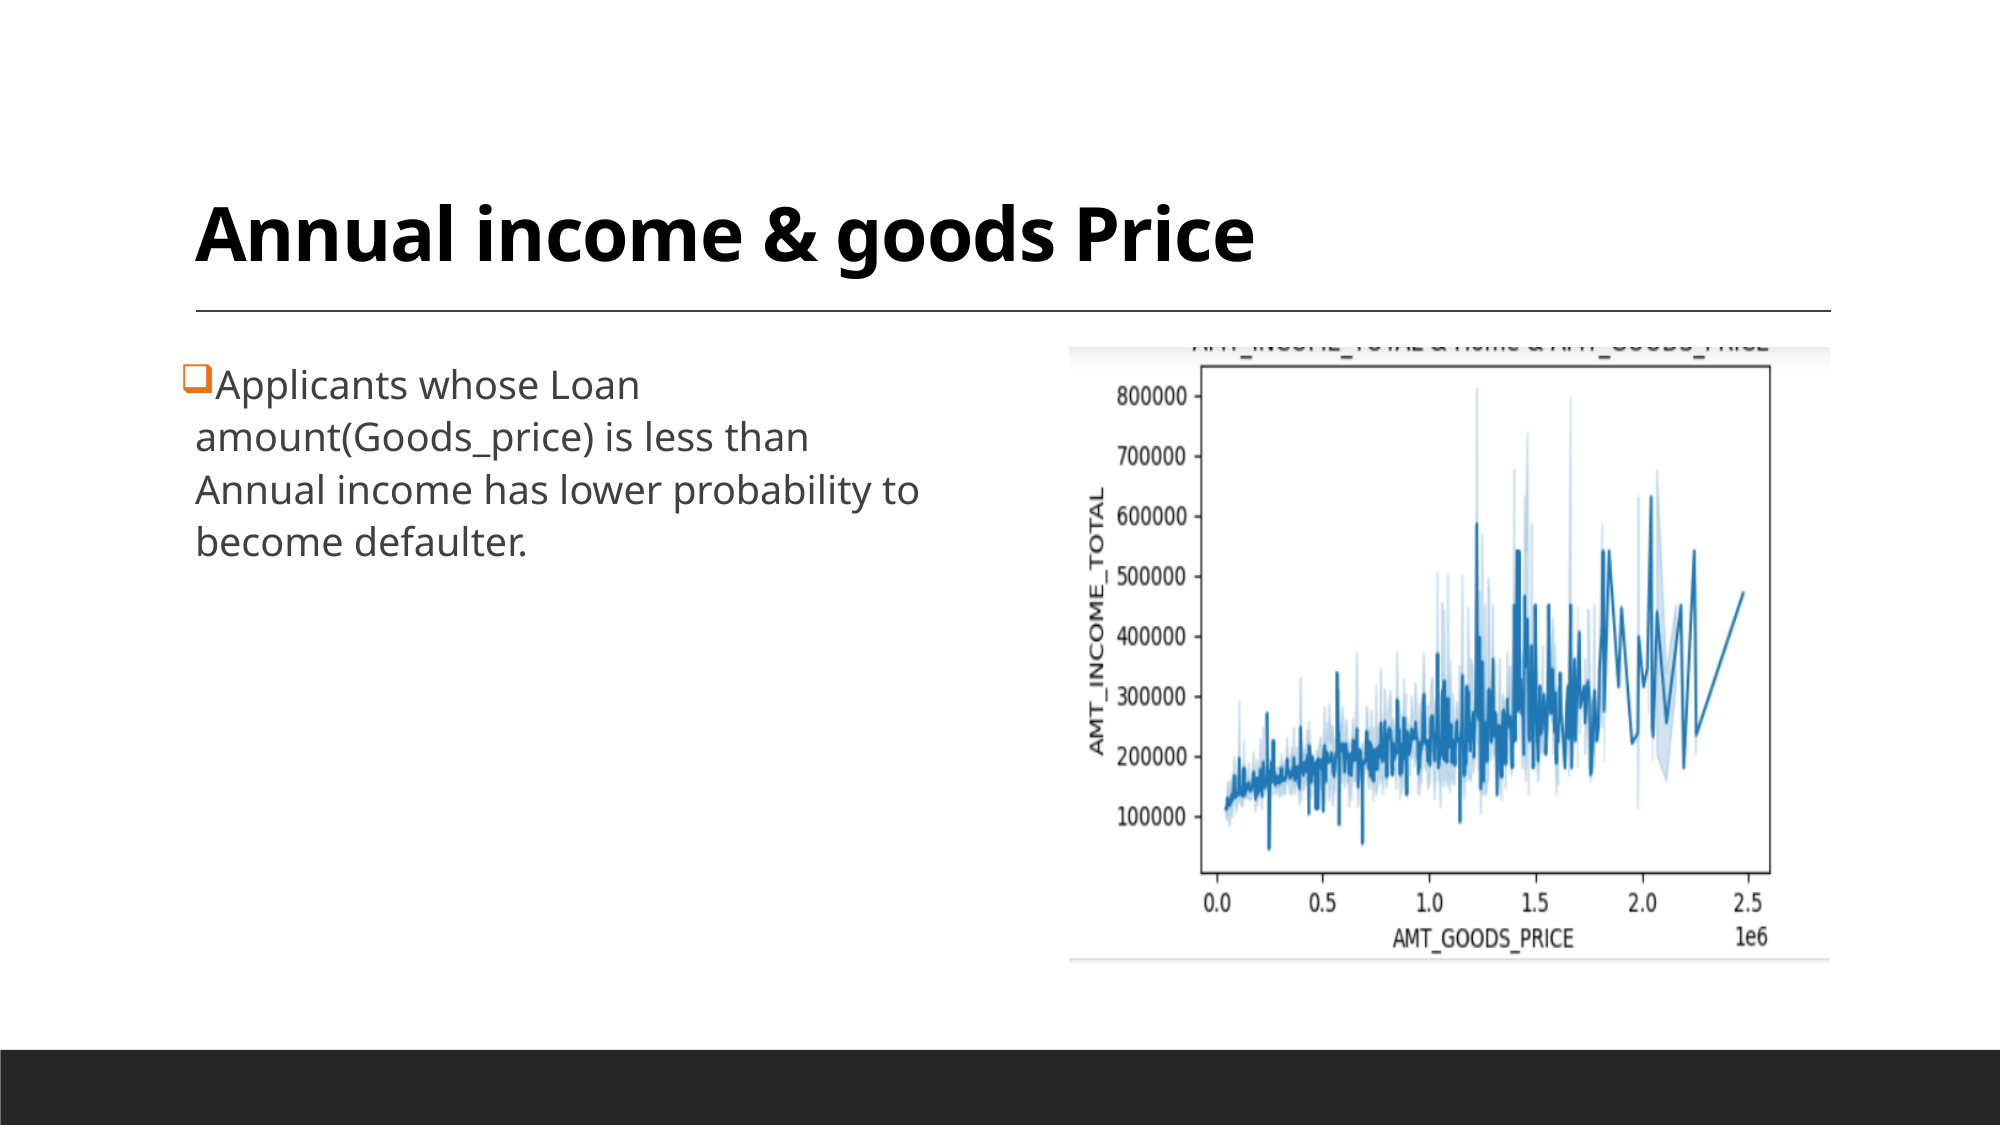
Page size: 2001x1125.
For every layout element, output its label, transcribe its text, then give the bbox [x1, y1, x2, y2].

title Annual income & goods Price [180, 47, 1830, 285]
list Applicants whose Loan amount(Goods_price) is less than Annual income has lower probability to become defaulter. [180, 347, 942, 963]
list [1068, 347, 1831, 964]
